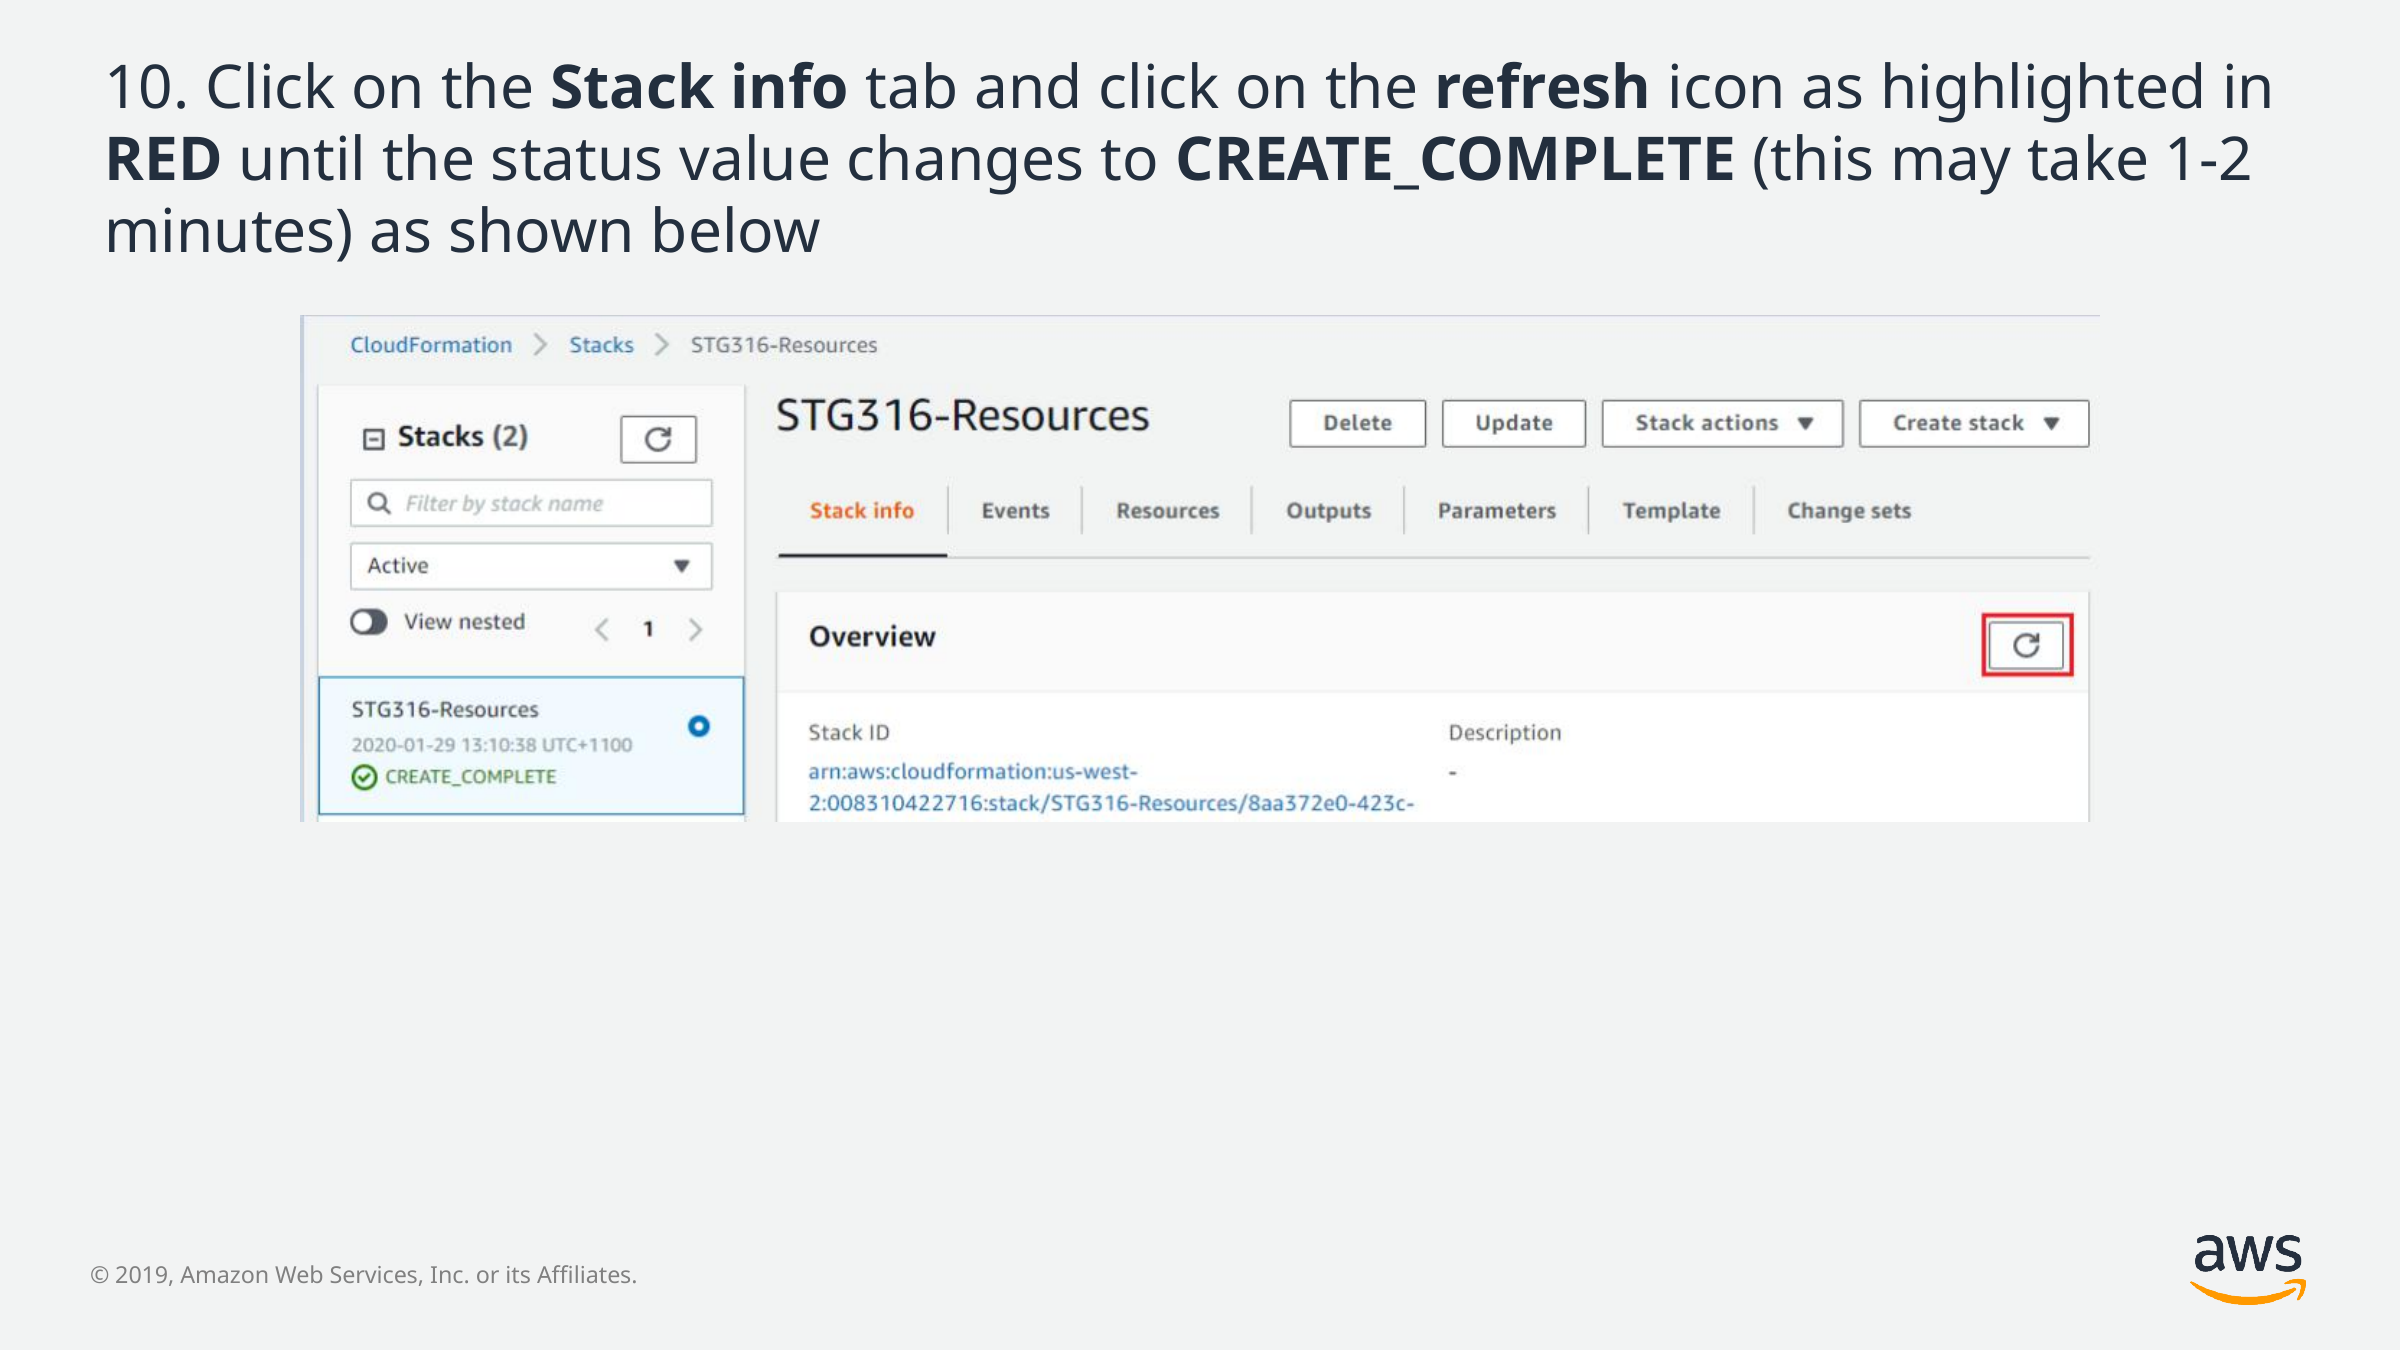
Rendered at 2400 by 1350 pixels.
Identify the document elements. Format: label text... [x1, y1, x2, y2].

picture [2190, 1235, 2306, 1305]
list 10. Click on the Stack info tab and click on the refresh icon as highlighted in RED until the status value changes to CREATE_COMPLETE (this may take 1-2 minutes) as shown below [89, 40, 2307, 973]
picture [300, 315, 2100, 823]
